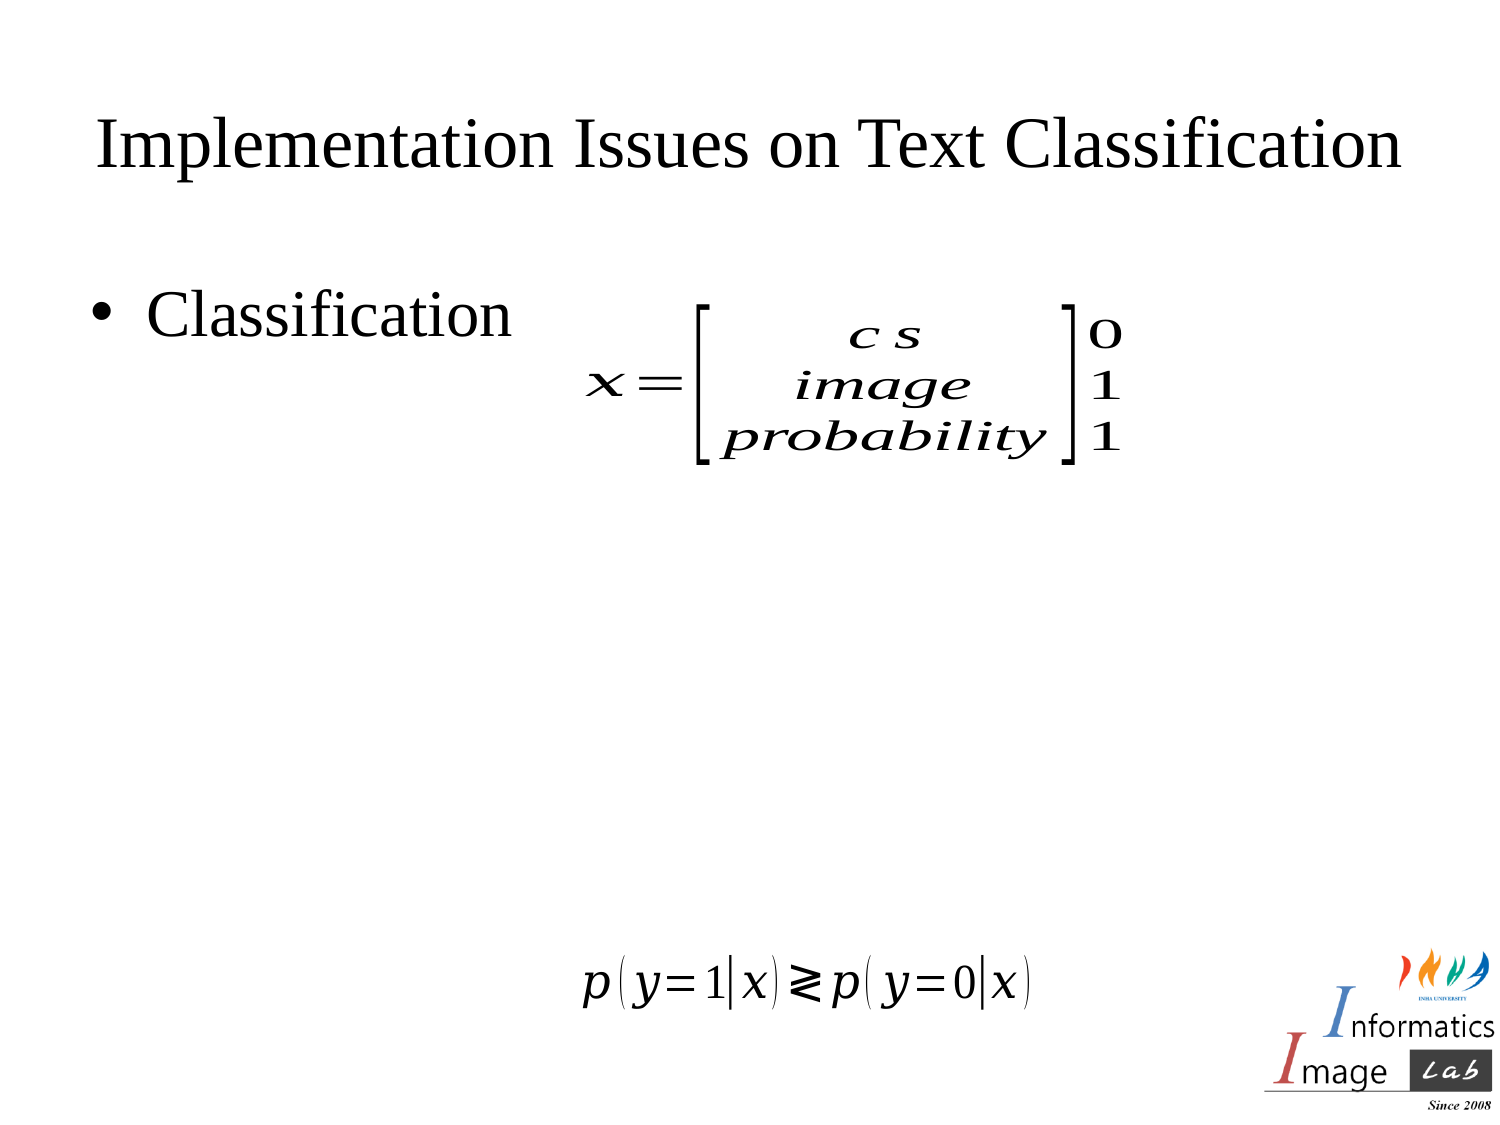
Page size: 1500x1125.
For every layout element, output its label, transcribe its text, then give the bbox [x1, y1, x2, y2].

title Implementation Issues on Text Classification [75, 45, 1425, 233]
picture [1260, 945, 1499, 1123]
list Classification [75, 262, 1425, 1005]
